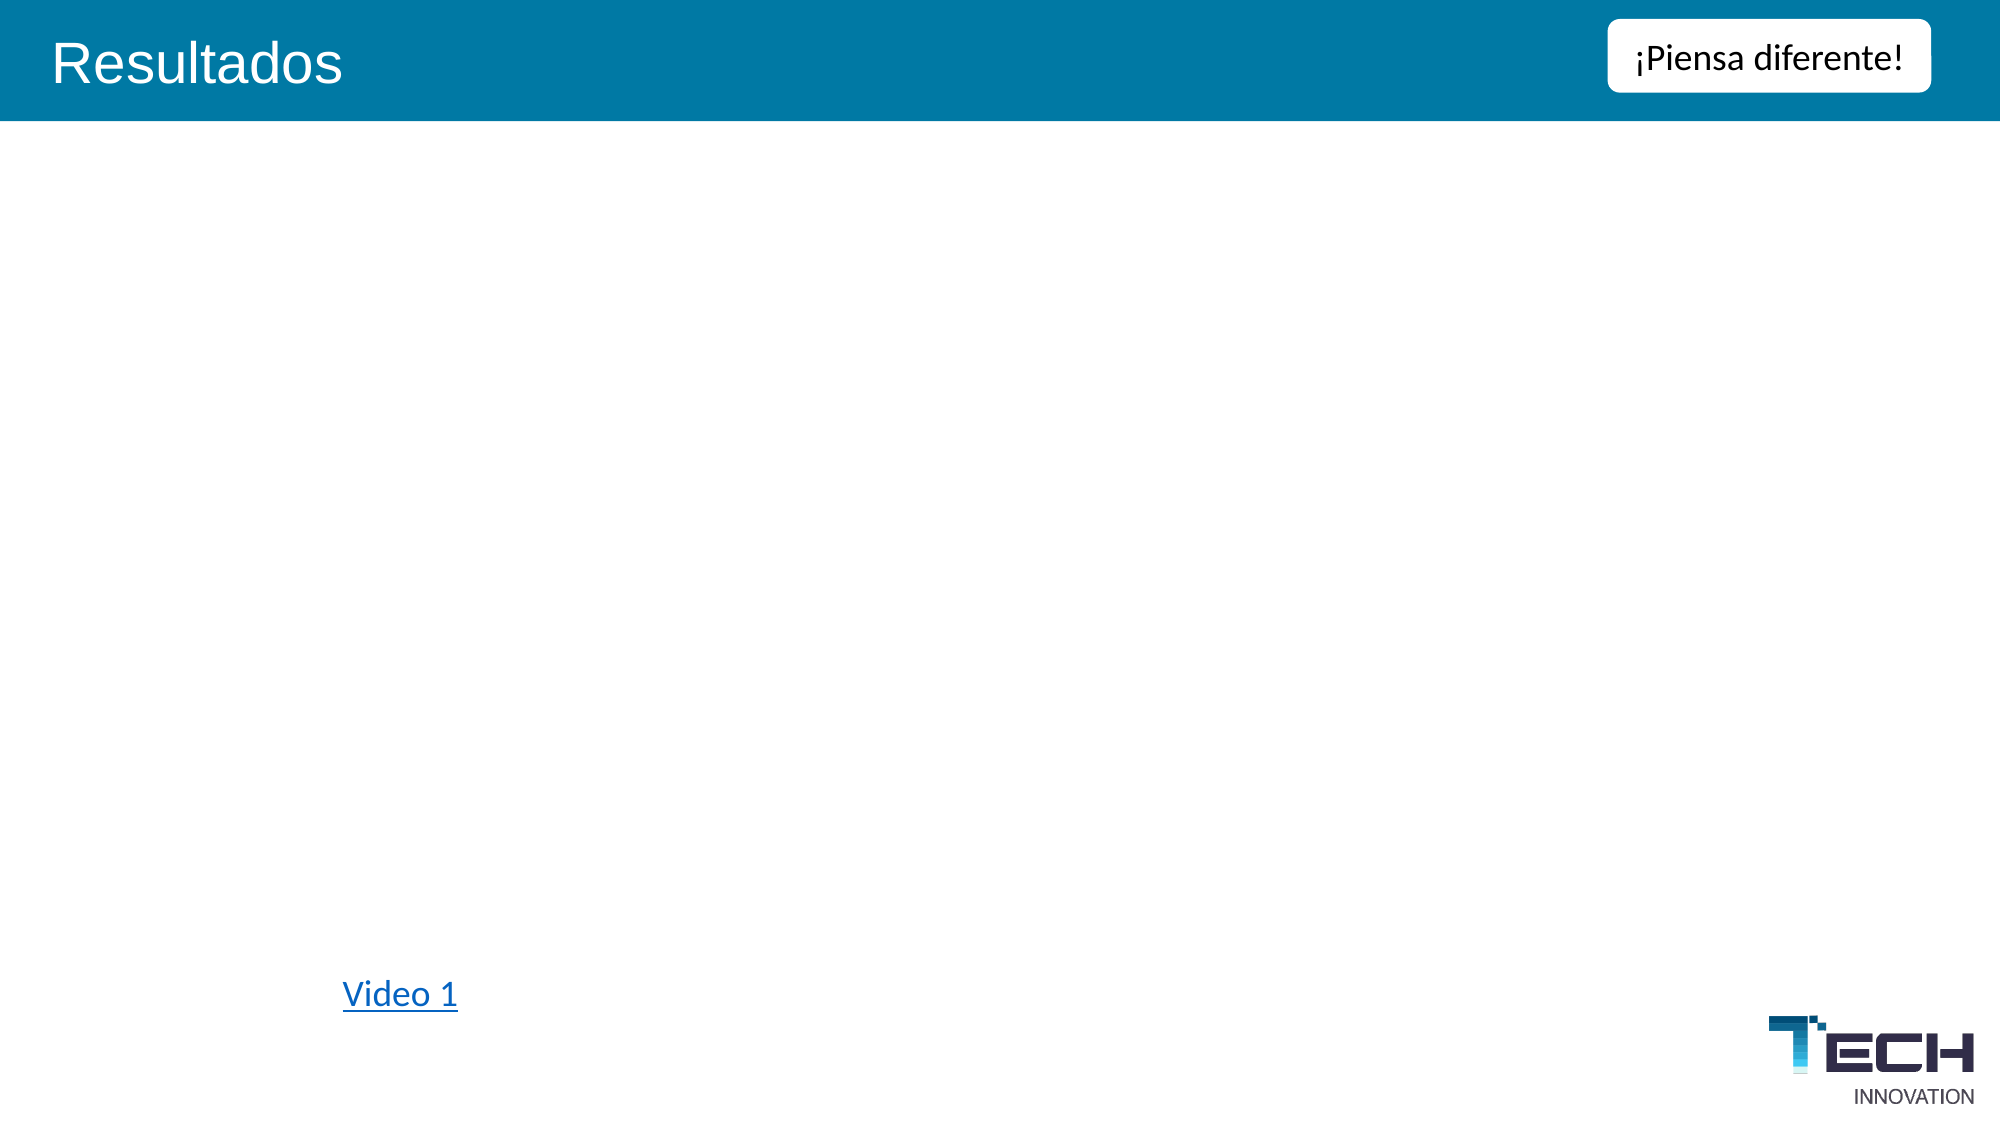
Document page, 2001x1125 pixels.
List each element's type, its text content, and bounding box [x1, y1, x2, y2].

text_box Video 1 [327, 961, 554, 1067]
text_box Resultados [36, 17, 500, 103]
picture [1767, 1014, 1976, 1106]
text_box [0, 0, 2000, 122]
text_box ¡Piensa diferente! [1607, 18, 1932, 93]
